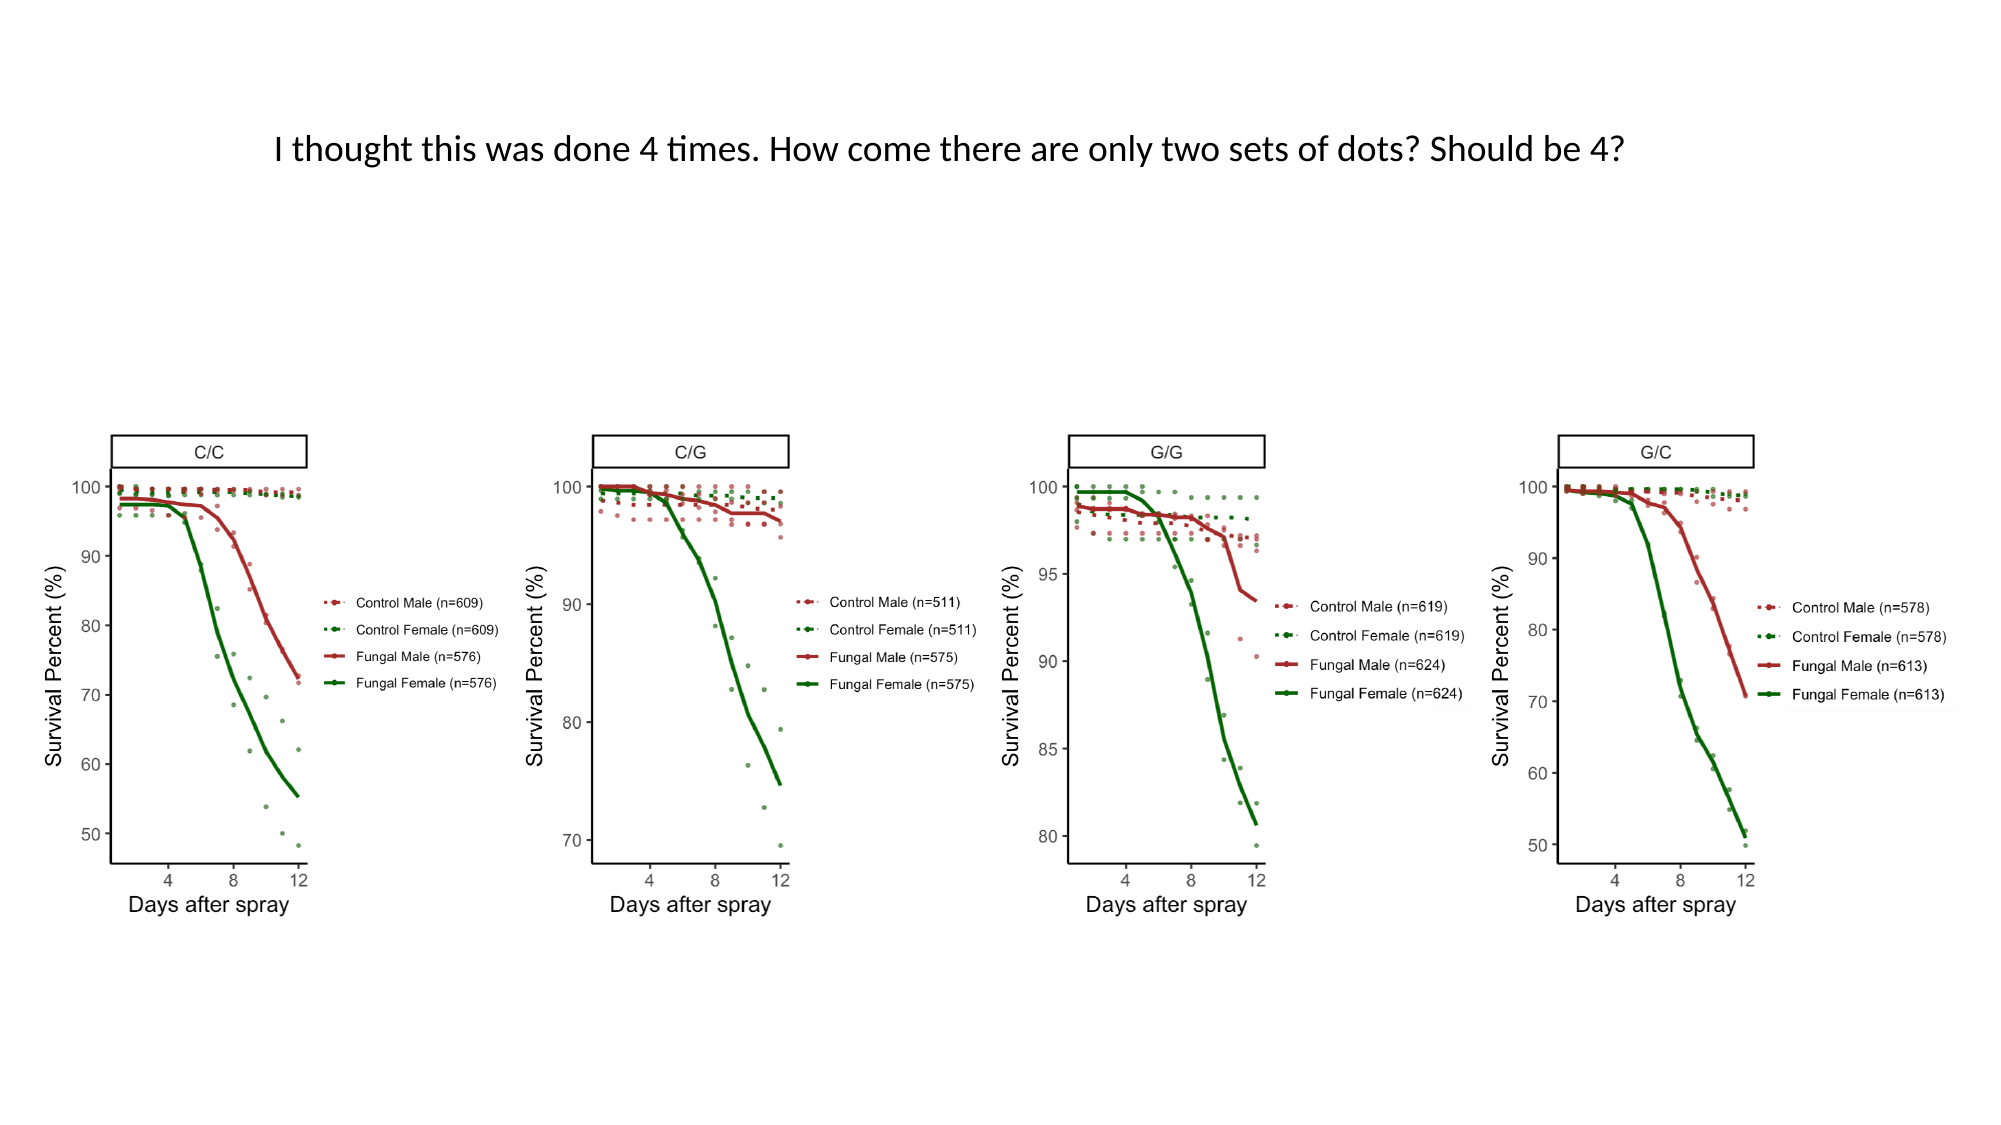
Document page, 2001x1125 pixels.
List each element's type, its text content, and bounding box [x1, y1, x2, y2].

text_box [519, 425, 987, 922]
text_box I thought this was done 4 times. How come there are only two sets of dots? Should be 4? [258, 115, 1659, 176]
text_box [995, 425, 1478, 922]
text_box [37, 425, 511, 922]
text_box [1484, 425, 1960, 922]
